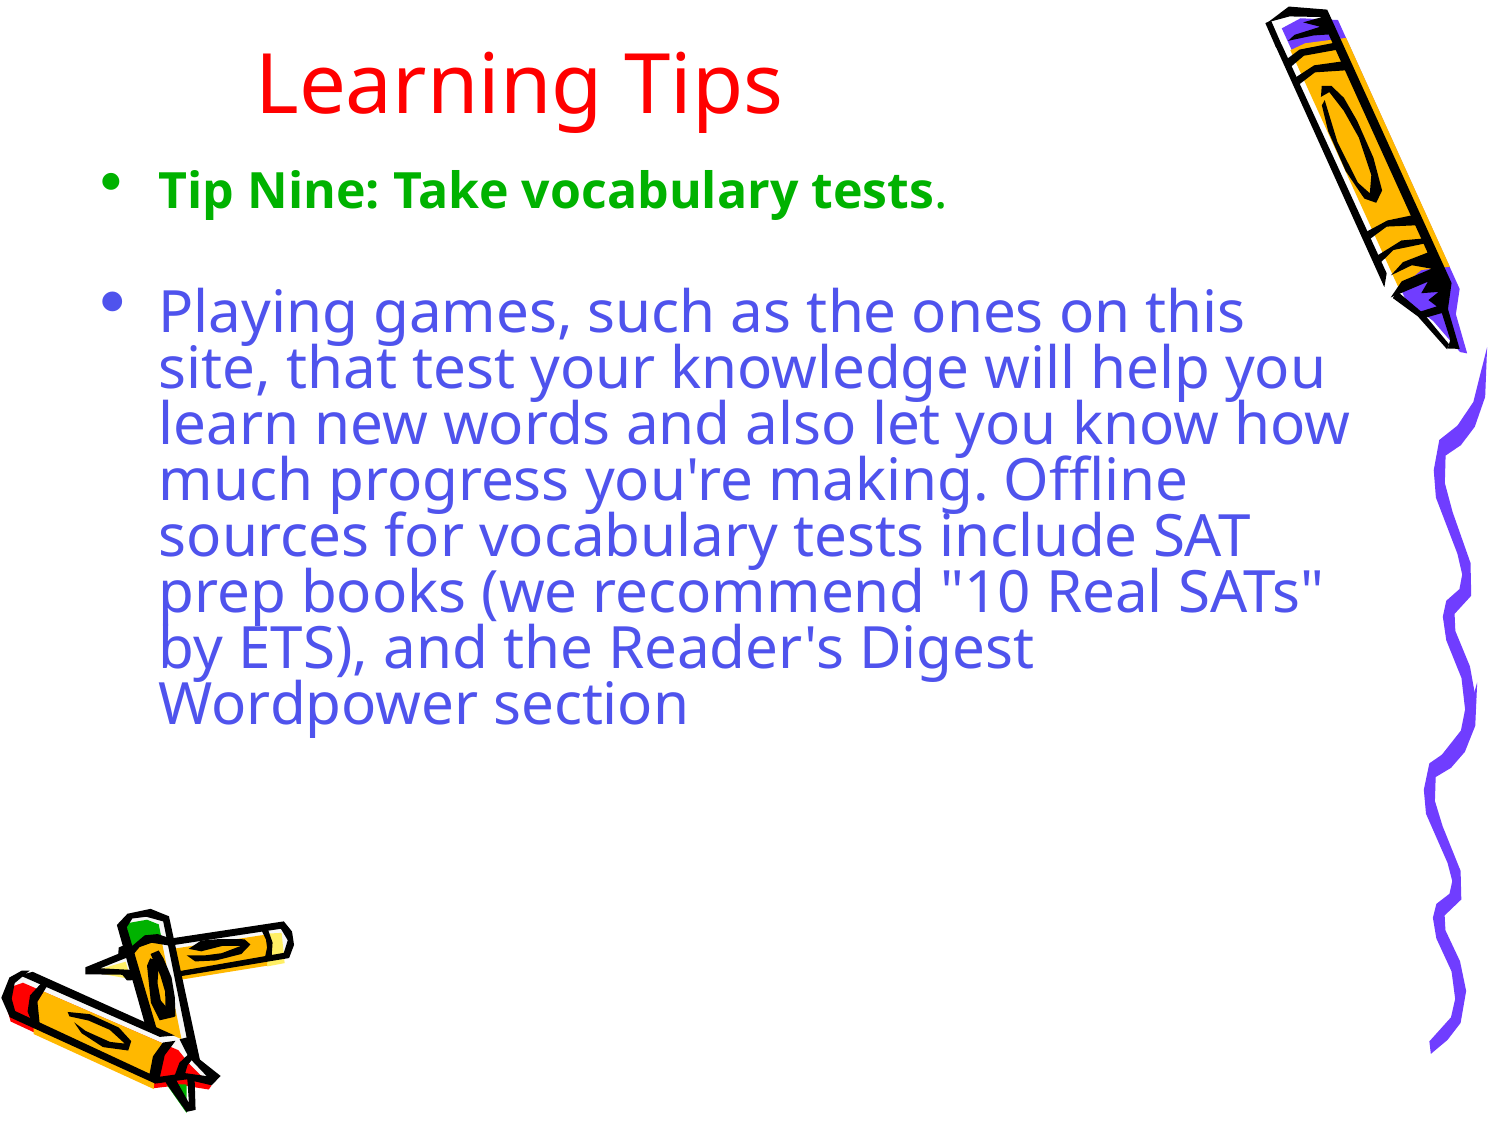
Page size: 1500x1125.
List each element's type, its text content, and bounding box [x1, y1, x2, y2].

title Learning Tips [74, 62, 965, 138]
list Tip Nine: Take vocabulary tests. Playing games, such as the ones on this site, that test your knowledge will help you learn new words and also let you know how much progress you're making. Offline sources for vocabulary tests include SAT prep books (we recommend "10 Real SATs" by ETS), and the Reader's Digest Wordpower section [87, 162, 1376, 901]
